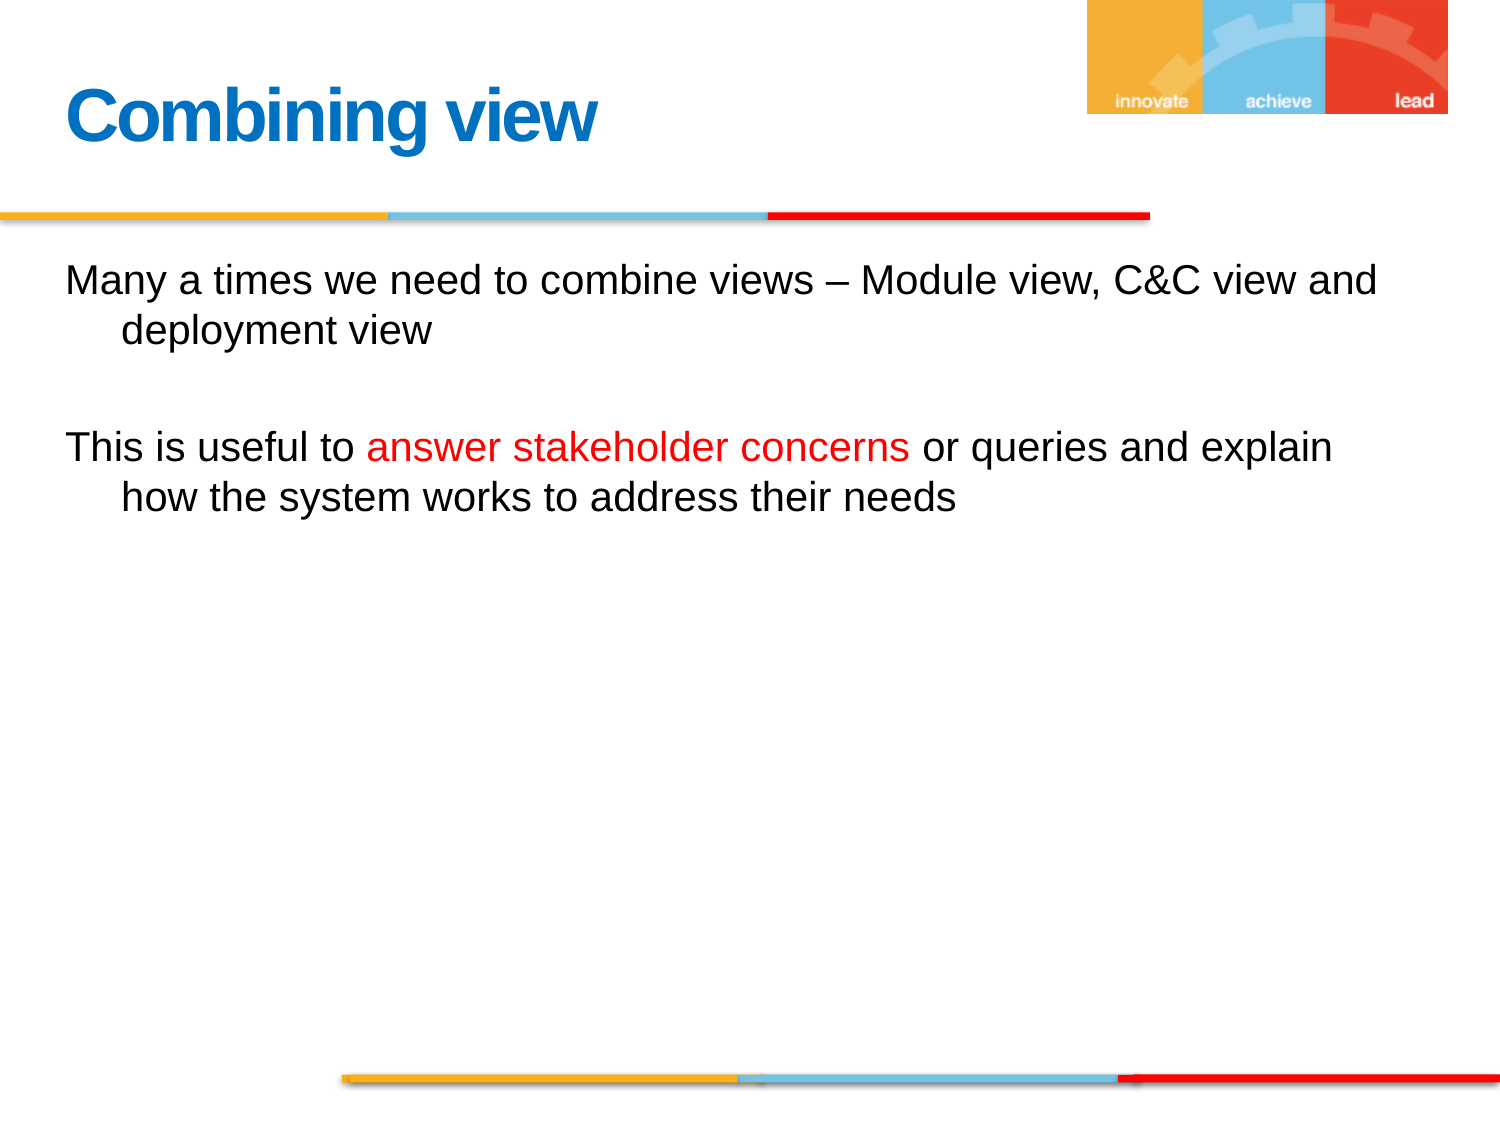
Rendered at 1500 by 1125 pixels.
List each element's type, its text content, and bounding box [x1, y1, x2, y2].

list Many a times we need to combine views – Module view, C&C view and deployment view This is useful to answer stakeholder concerns or queries and explain how the system works to address their needs [50, 245, 1400, 988]
list Combining view [50, 24, 1088, 213]
picture [1087, 0, 1448, 114]
